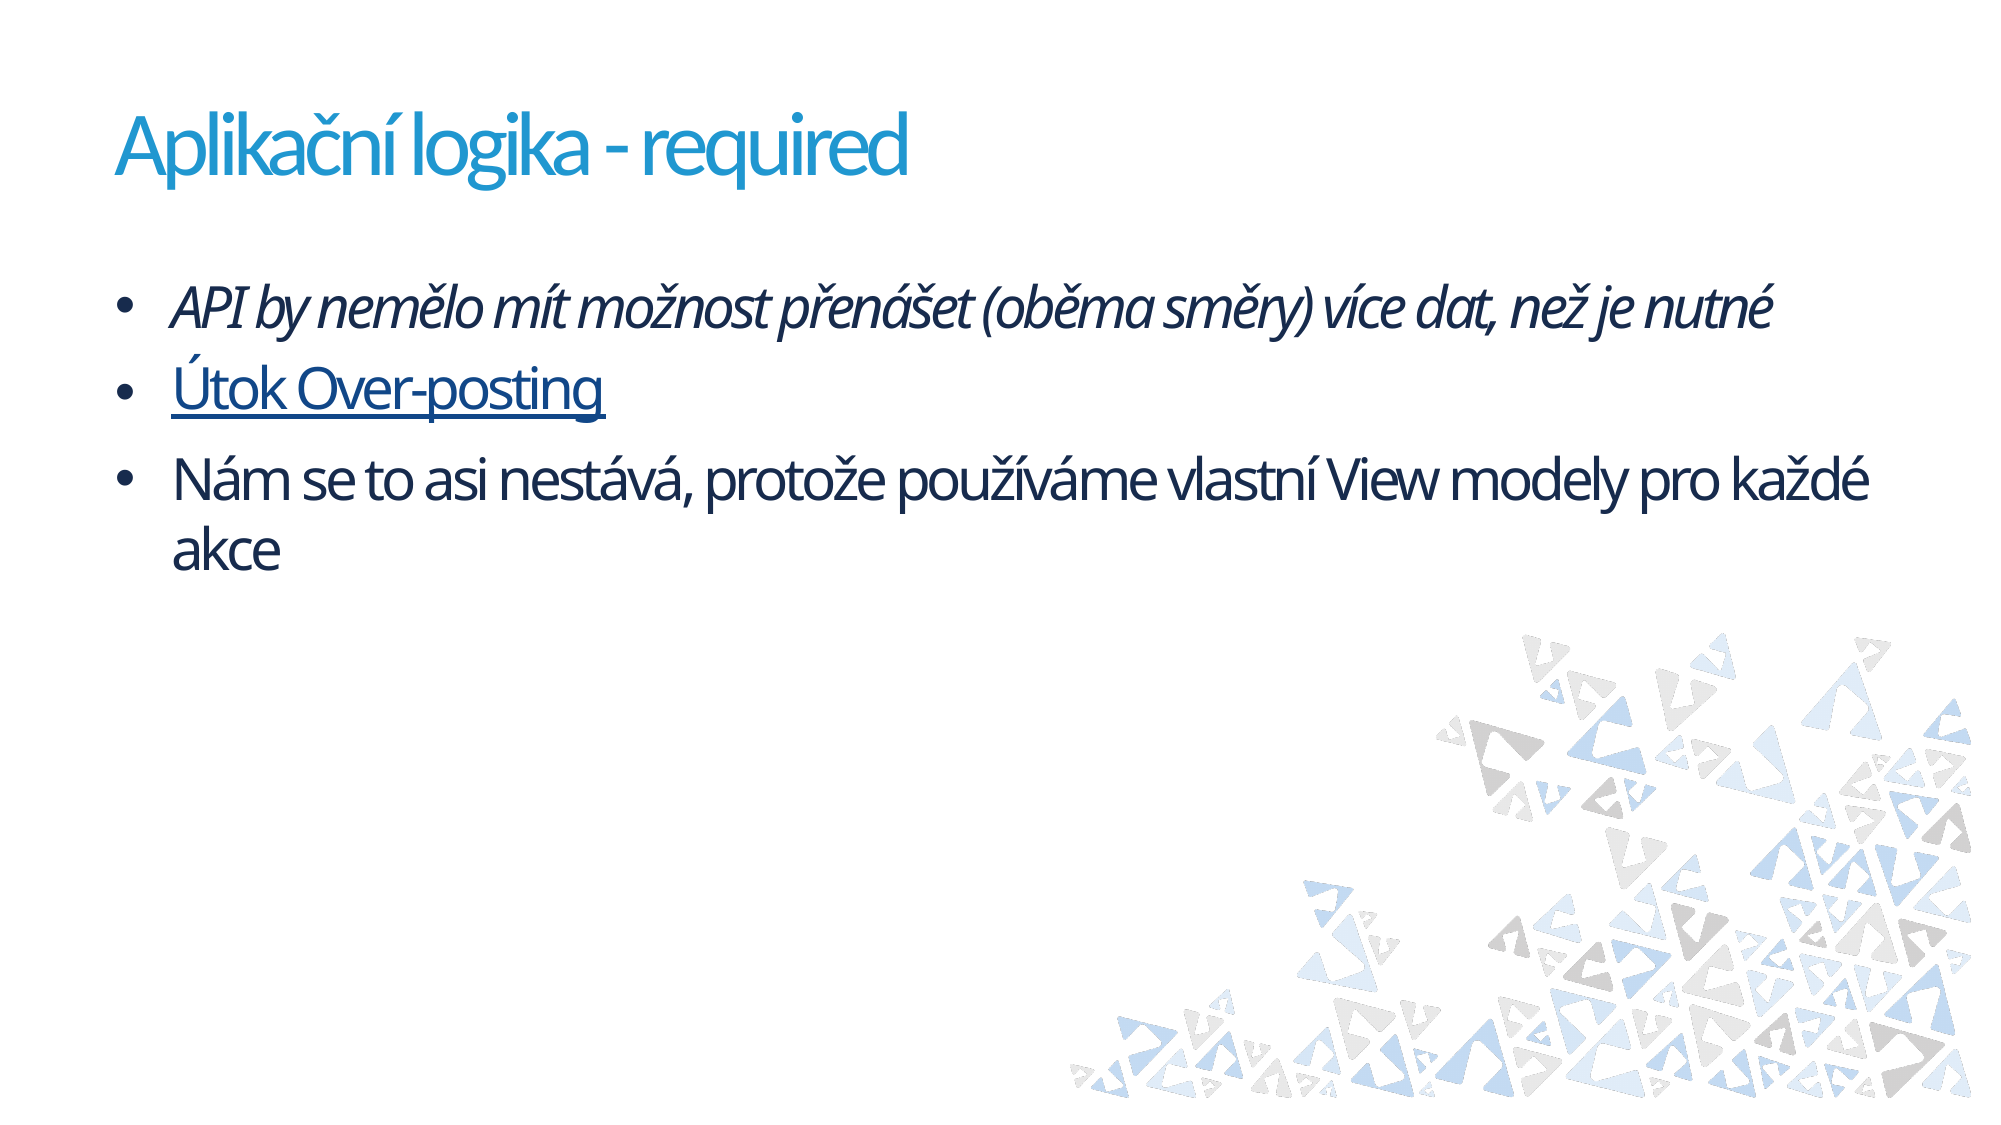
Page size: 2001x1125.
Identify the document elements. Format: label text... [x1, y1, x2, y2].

picture [1070, 633, 1971, 1098]
title Aplikační logika - required [99, 45, 1900, 233]
list API by nemělo mít možnost přenášet (oběma směry) více dat, než je nutné Útok Over-posting Nám se to asi nestává, protože používáme vlastní View modely pro každé akce [99, 262, 1900, 1005]
